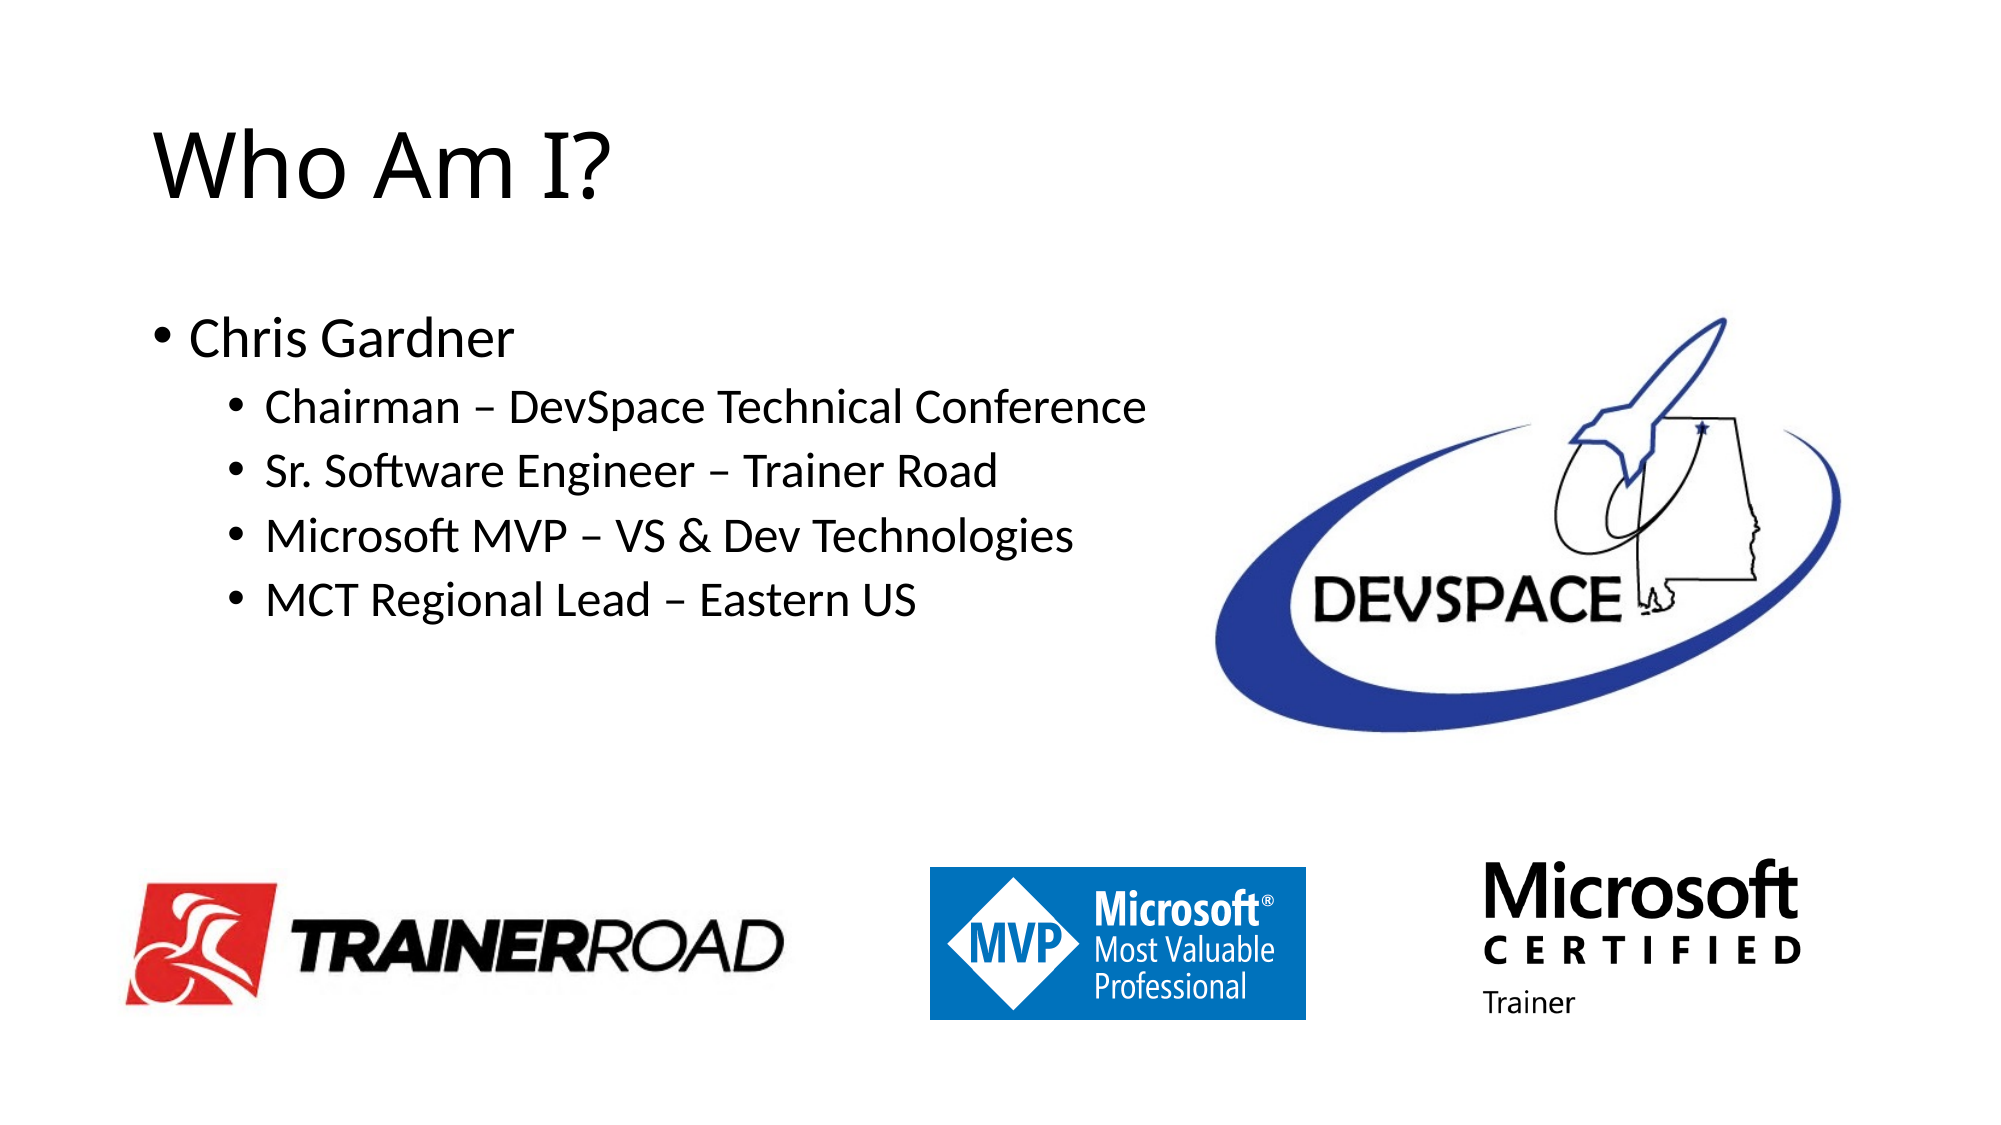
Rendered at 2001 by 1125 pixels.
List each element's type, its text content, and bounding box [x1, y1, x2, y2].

picture [97, 868, 813, 1020]
picture [1423, 799, 1863, 1088]
list Chris Gardner Chairman – DevSpace Technical Conference Sr. Software Engineer – Trainer Road Microsoft MVP – VS & Dev Technologies MCT Regional Lead – Eastern US [137, 299, 1863, 1014]
picture [1195, 299, 1863, 749]
picture [930, 867, 1306, 1020]
title Who Am I? [137, 59, 1863, 278]
